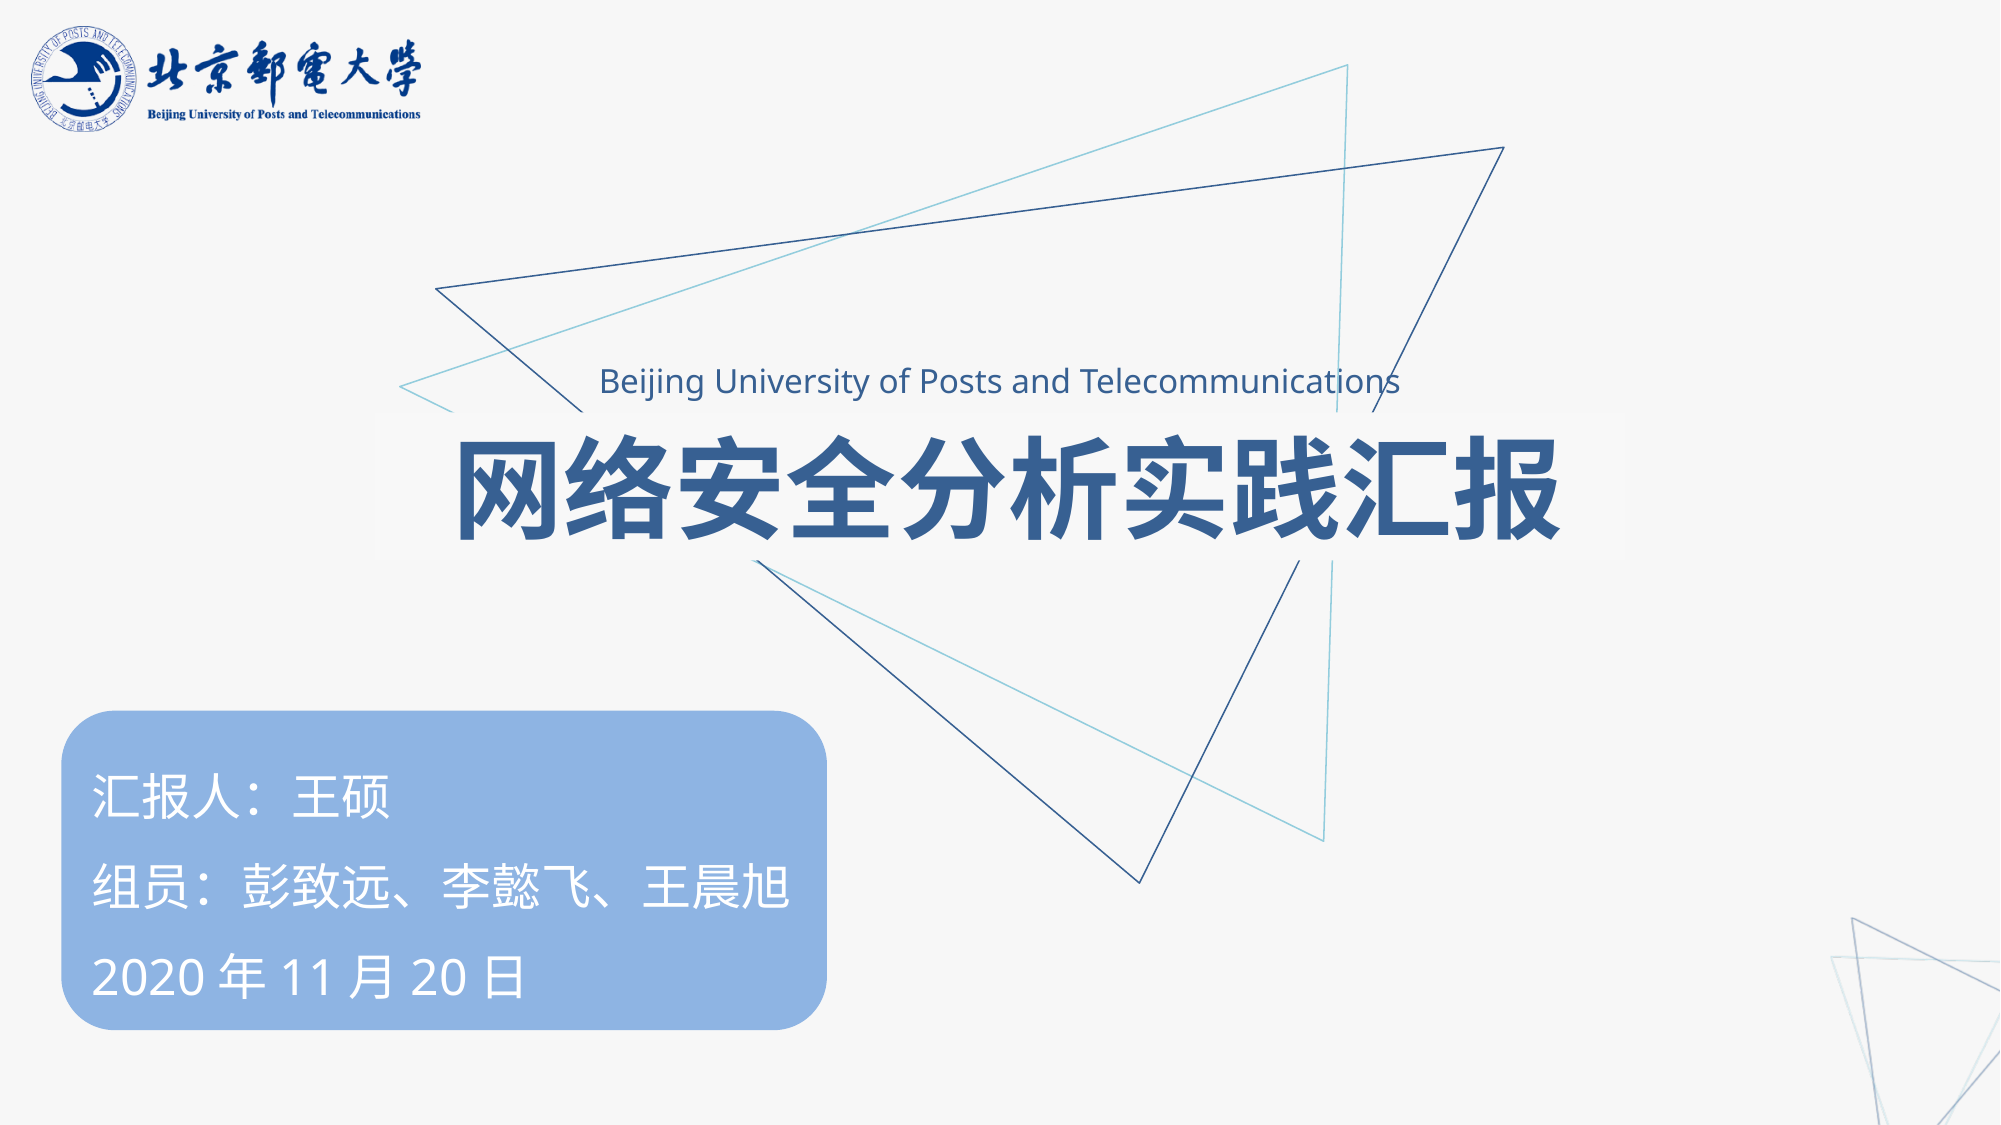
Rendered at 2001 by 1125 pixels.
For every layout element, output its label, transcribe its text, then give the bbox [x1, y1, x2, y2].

text_box [1194, 563, 1335, 844]
text_box 汇报人：王硕 组员：彭致远、李懿飞、王晨旭 2020年11月20日 [59, 708, 829, 1033]
text_box [851, 62, 1350, 231]
text_box [433, 145, 1506, 408]
picture [1830, 917, 2000, 1125]
text_box 网络安全分析实践汇报 [244, 408, 1773, 563]
picture [31, 26, 421, 132]
text_box [397, 349, 572, 408]
text_box Beijing University of Posts and Telecommunications [1378, 350, 1423, 408]
text_box [757, 563, 1301, 886]
